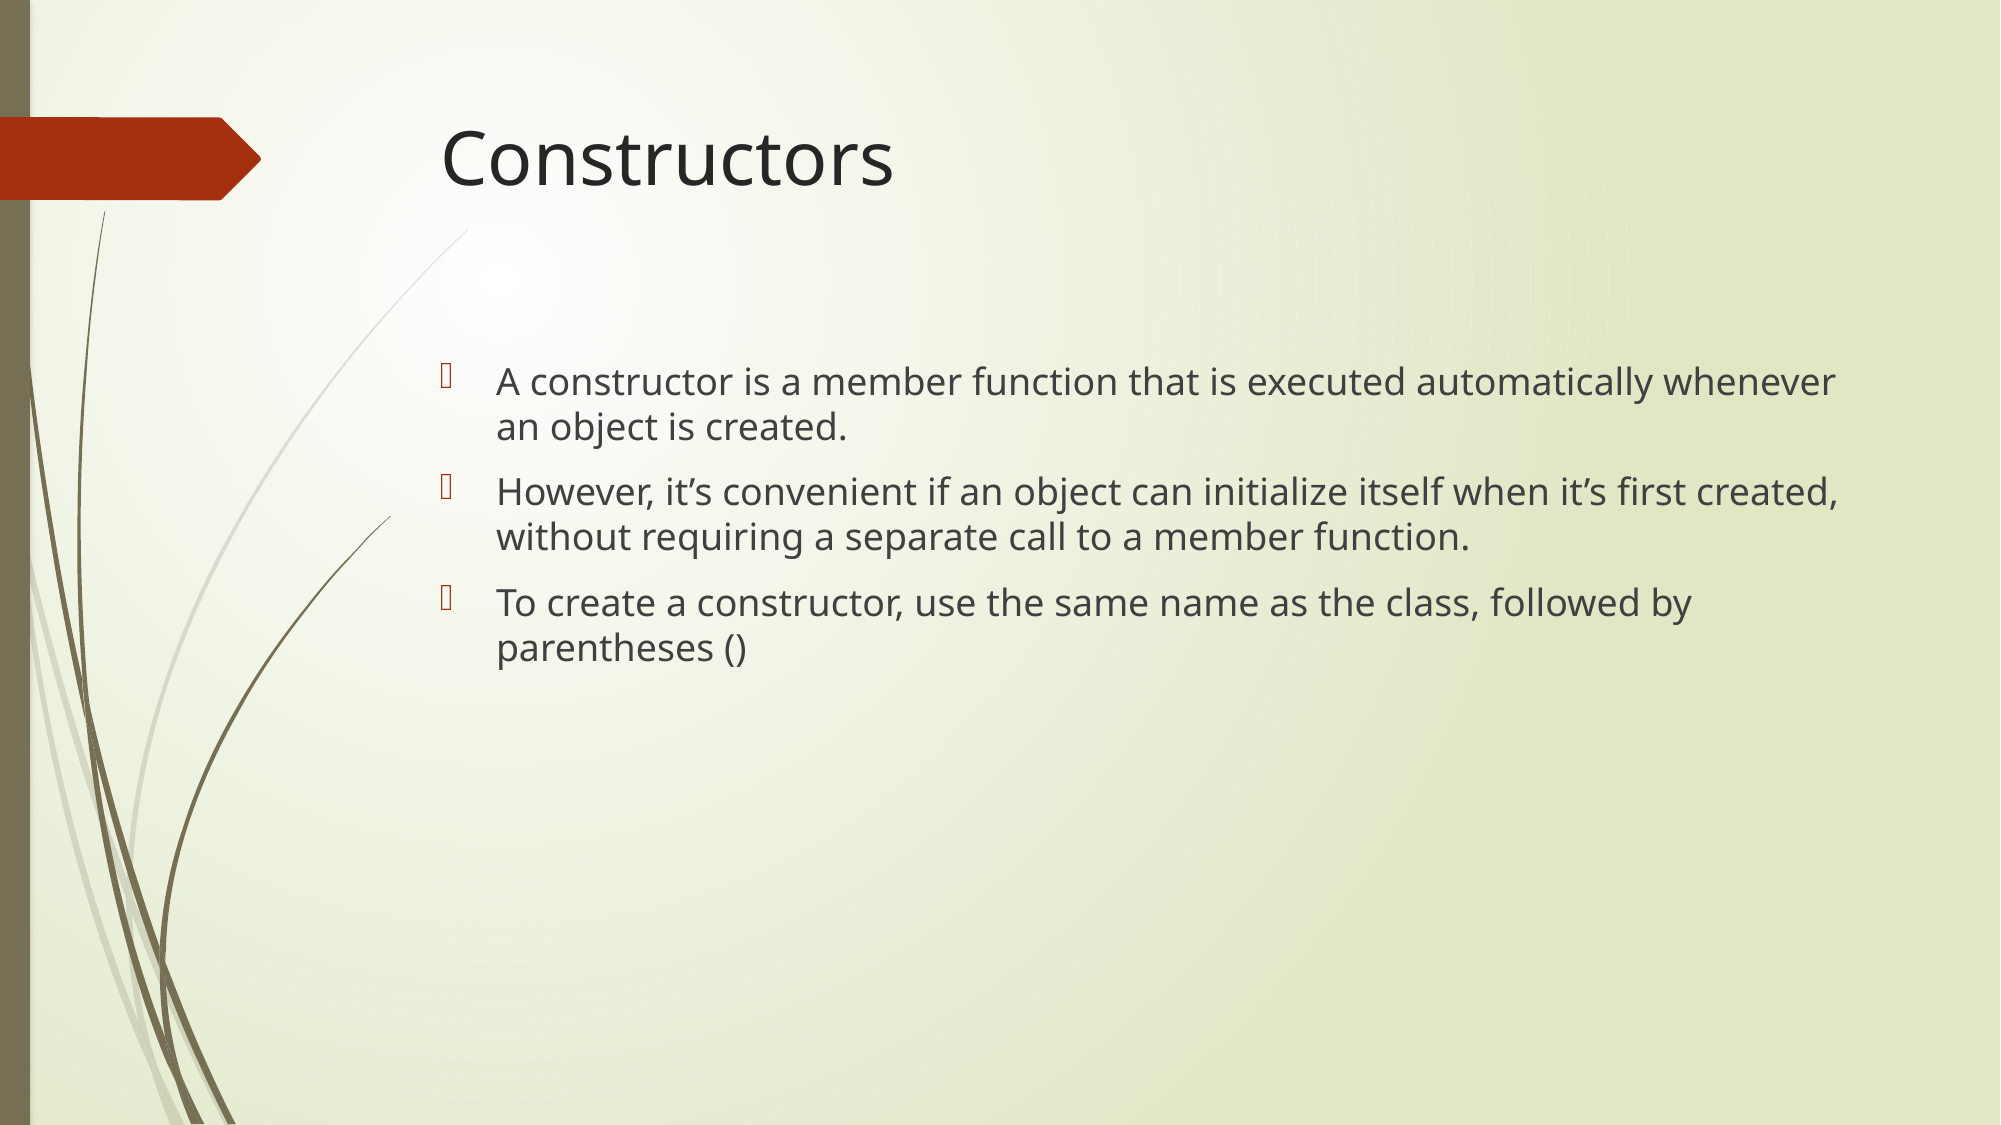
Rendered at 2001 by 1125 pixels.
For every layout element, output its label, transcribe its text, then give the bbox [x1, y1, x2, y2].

list A constructor is a member function that is executed automatically whenever an object is created. However, it’s convenient if an object can initialize itself when it’s first created, without requiring a separate call to a member function. To create a constructor, use the same name as the class, followed by parentheses () [424, 350, 1888, 970]
title Constructors [425, 102, 1888, 313]
